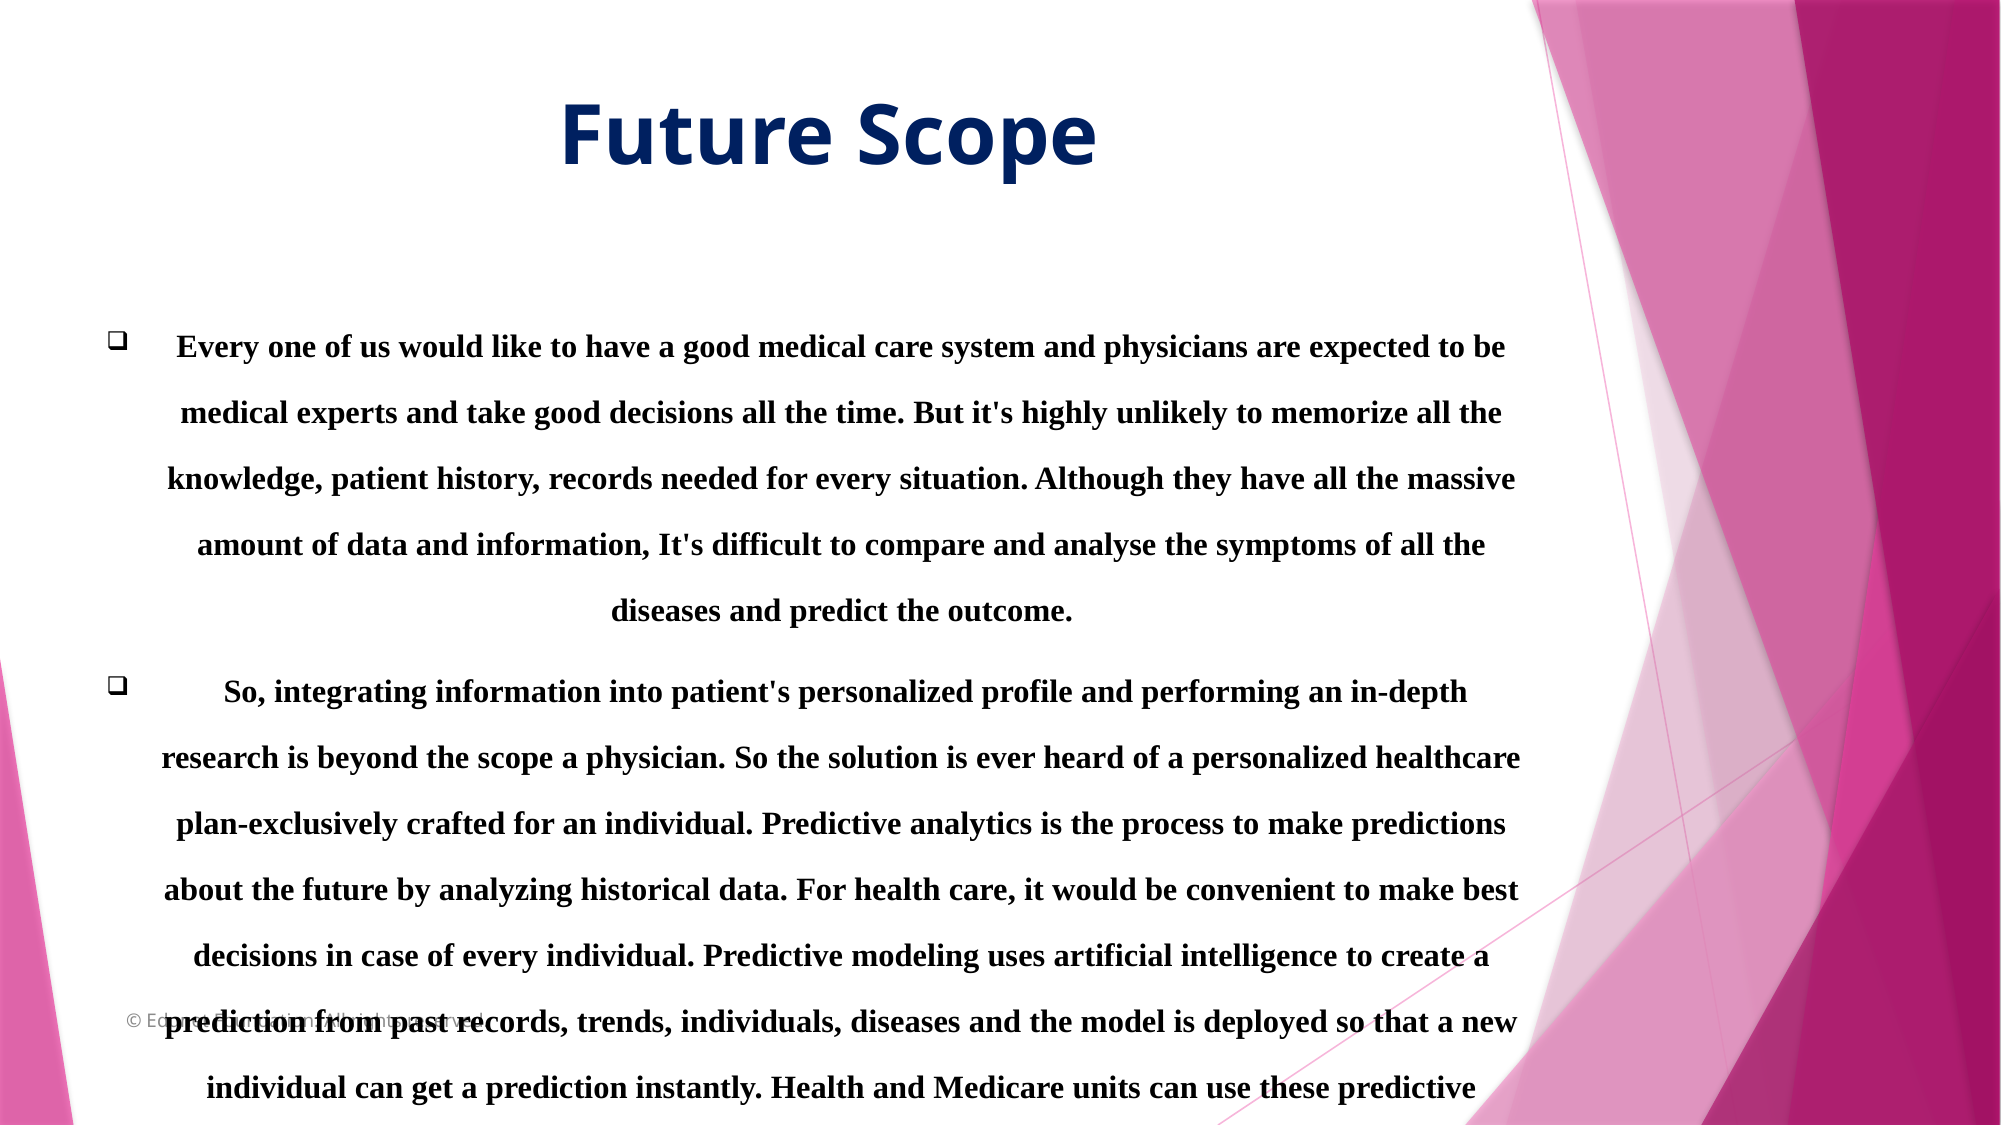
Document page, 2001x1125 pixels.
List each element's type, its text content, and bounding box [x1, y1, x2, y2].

footer © Edunet Foundation. All rights reserved. [111, 991, 1145, 1051]
title Future Scope [543, 74, 1954, 291]
list Every one of us would like to have a good medical care system and physicians are expected to be medical experts and take good decisions all the time. But it's highly unlikely to memorize all the knowledge, patient history, records needed for every situation. Although they have all the massive amount of data and information, It's difficult to compare and analyse the symptoms of all the diseases and predict the outcome. So, integrating information into patient's personalized profile and performing an in-depth research is beyond the scope a physician. So the solution is ever heard of a personalized healthcare plan-exclusively crafted for an individual. Predictive analytics is the process to make predictions about the future by analyzing historical data. For health care, it would be convenient to make best decisions in case of every individual. Predictive modeling uses artificial intelligence to create a prediction from past records, trends, individuals, diseases and the model is deployed so that a new individual can get a prediction instantly. Health and Medicare units can use these predictive models to accurately assess when a patient can safely be released. [91, 290, 1539, 1125]
